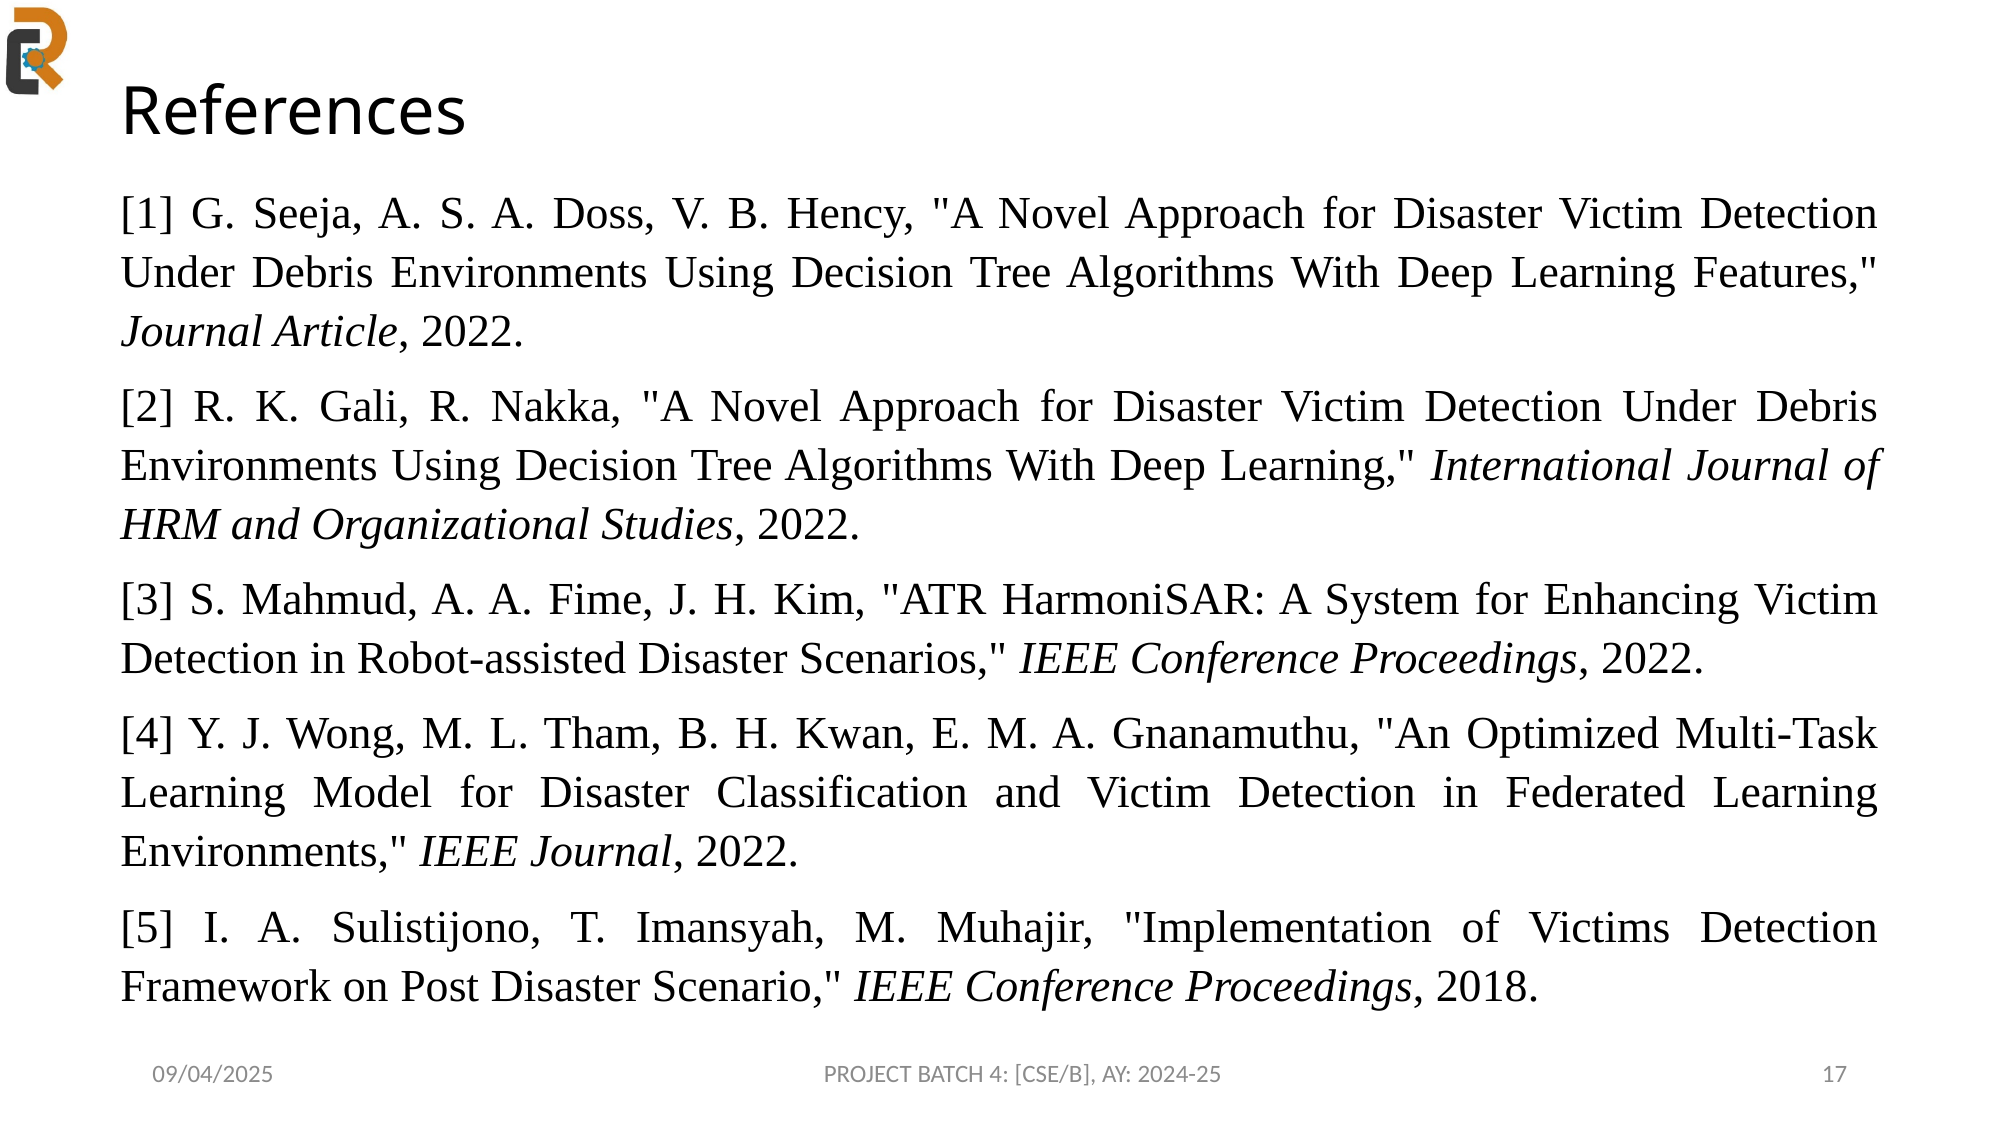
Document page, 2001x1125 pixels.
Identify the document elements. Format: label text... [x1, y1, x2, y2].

picture [0, 1, 74, 100]
text_box [1] G. Seeja, A. S. A. Doss, V. B. Hency, "A Novel Approach for Disaster Victim Detection Under Debris Environments Using Decision Tree Algorithms With Deep Learning Features," Journal Article, 2022. [2] R. K. Gali, R. Nakka, "A Novel Approach for Disaster Victim Detection Under Debris Environments Using Decision Tree Algorithms With Deep Learning," International Journal of HRM and Organizational Studies, 2022. [3] S. Mahmud, A. A. Fime, J. H. Kim, "ATR HarmoniSAR: A System for Enhancing Victim Detection in Robot-assisted Disaster Scenarios," IEEE Conference Proceedings, 2022. [4] Y. J. Wong, M. L. Tham, B. H. Kwan, E. M. A. Gnanamuthu, "An Optimized Multi-Task Learning Model for Disaster Classification and Victim Detection in Federated Learning Environments," IEEE Journal, 2022. [5] I. A. Sulistijono, T. Imansyah, M. Muhajir, "Implementation of Victims Detection Framework on Post Disaster Scenario," IEEE Conference Proceedings, 2018. [105, 171, 1895, 1018]
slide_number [137, 1042, 588, 1103]
title References [105, 64, 1831, 162]
footer PROJECT BATCH 4: [CSE/B], AY: 2024-25 [685, 1042, 1361, 1103]
slide_number 17 [1412, 1042, 1863, 1103]
